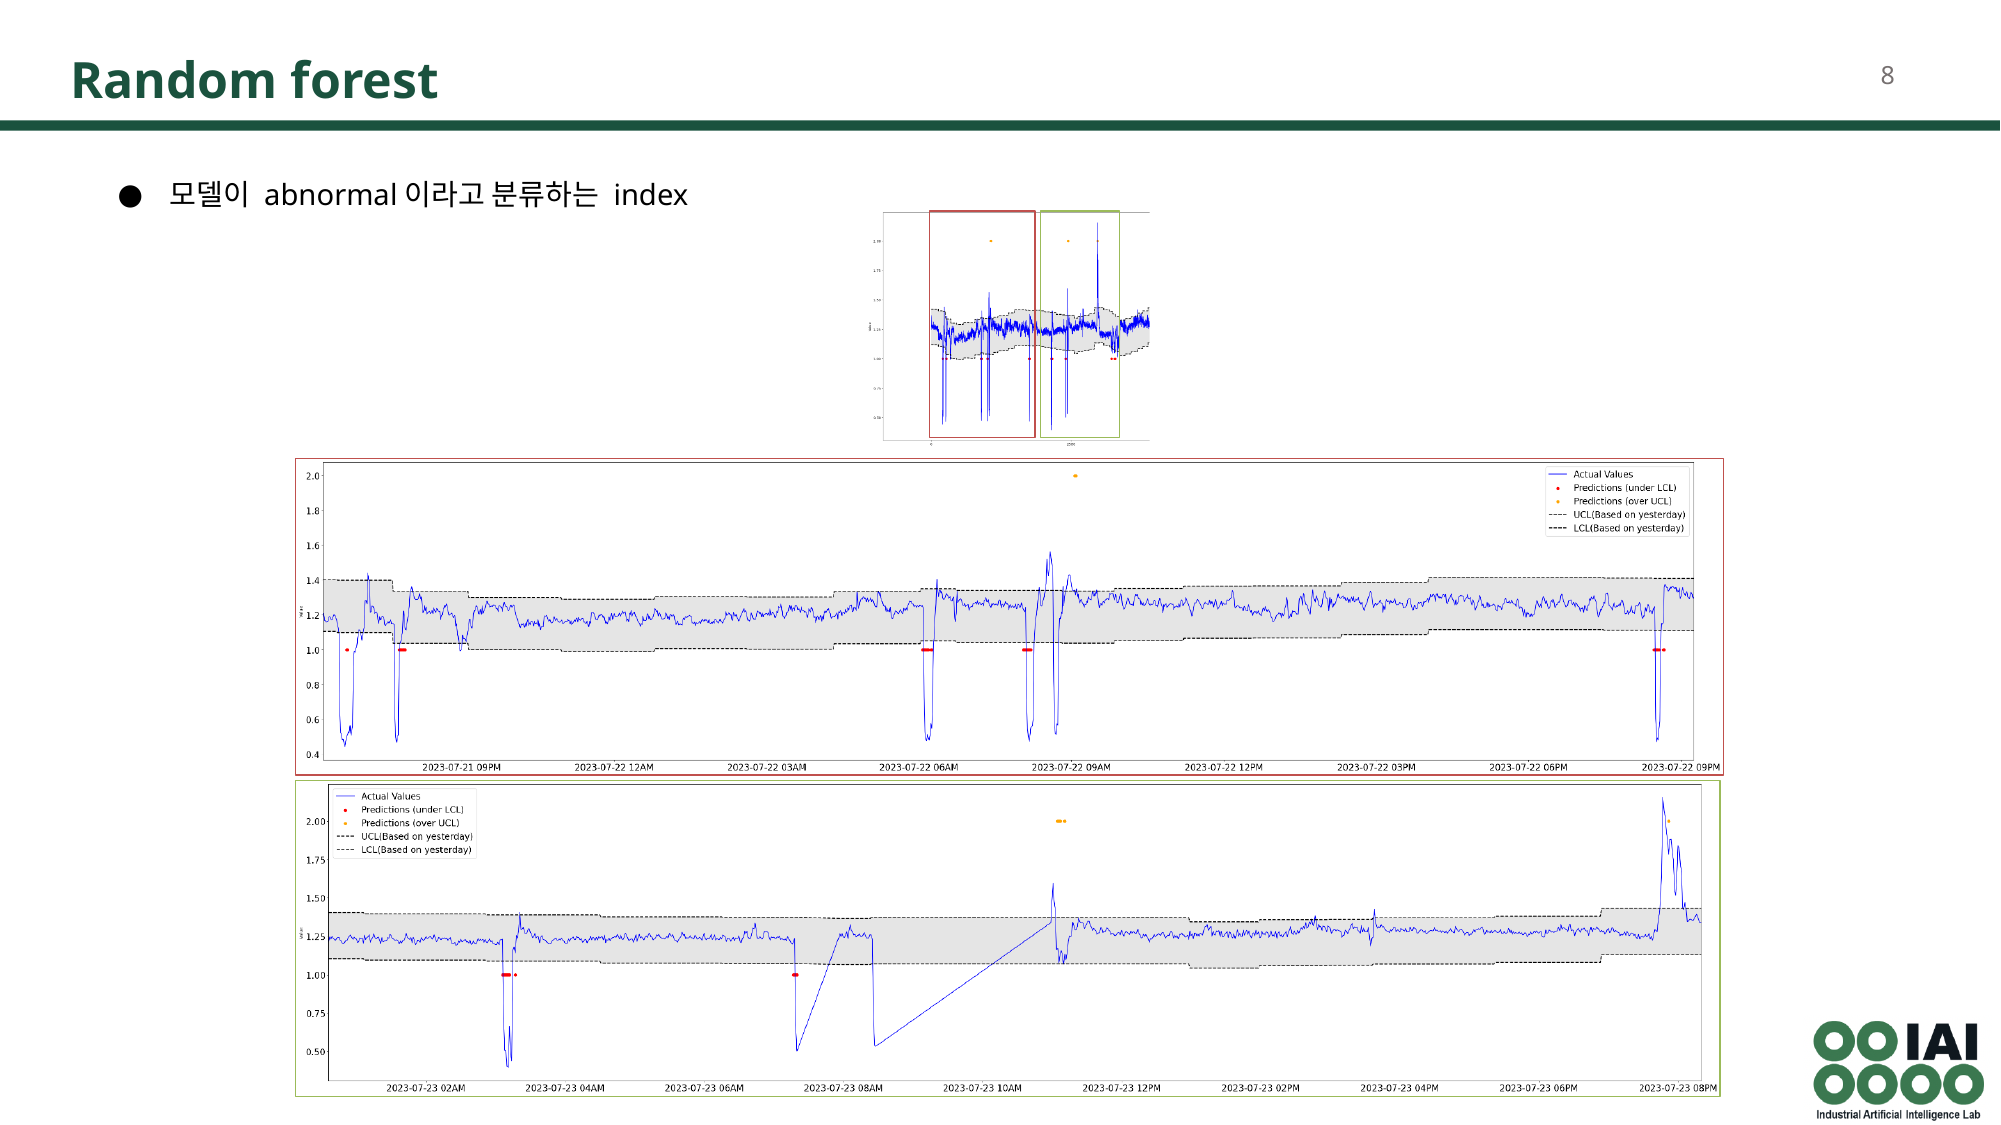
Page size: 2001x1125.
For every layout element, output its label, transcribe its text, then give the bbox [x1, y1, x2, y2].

picture [1803, 1015, 1992, 1125]
title Random forest [68, 46, 1760, 237]
picture [296, 459, 1723, 775]
picture [296, 780, 1720, 1097]
picture [866, 210, 1150, 448]
text_box 모델이 abnormal이라고 분류하는 index [79, 160, 1043, 1063]
